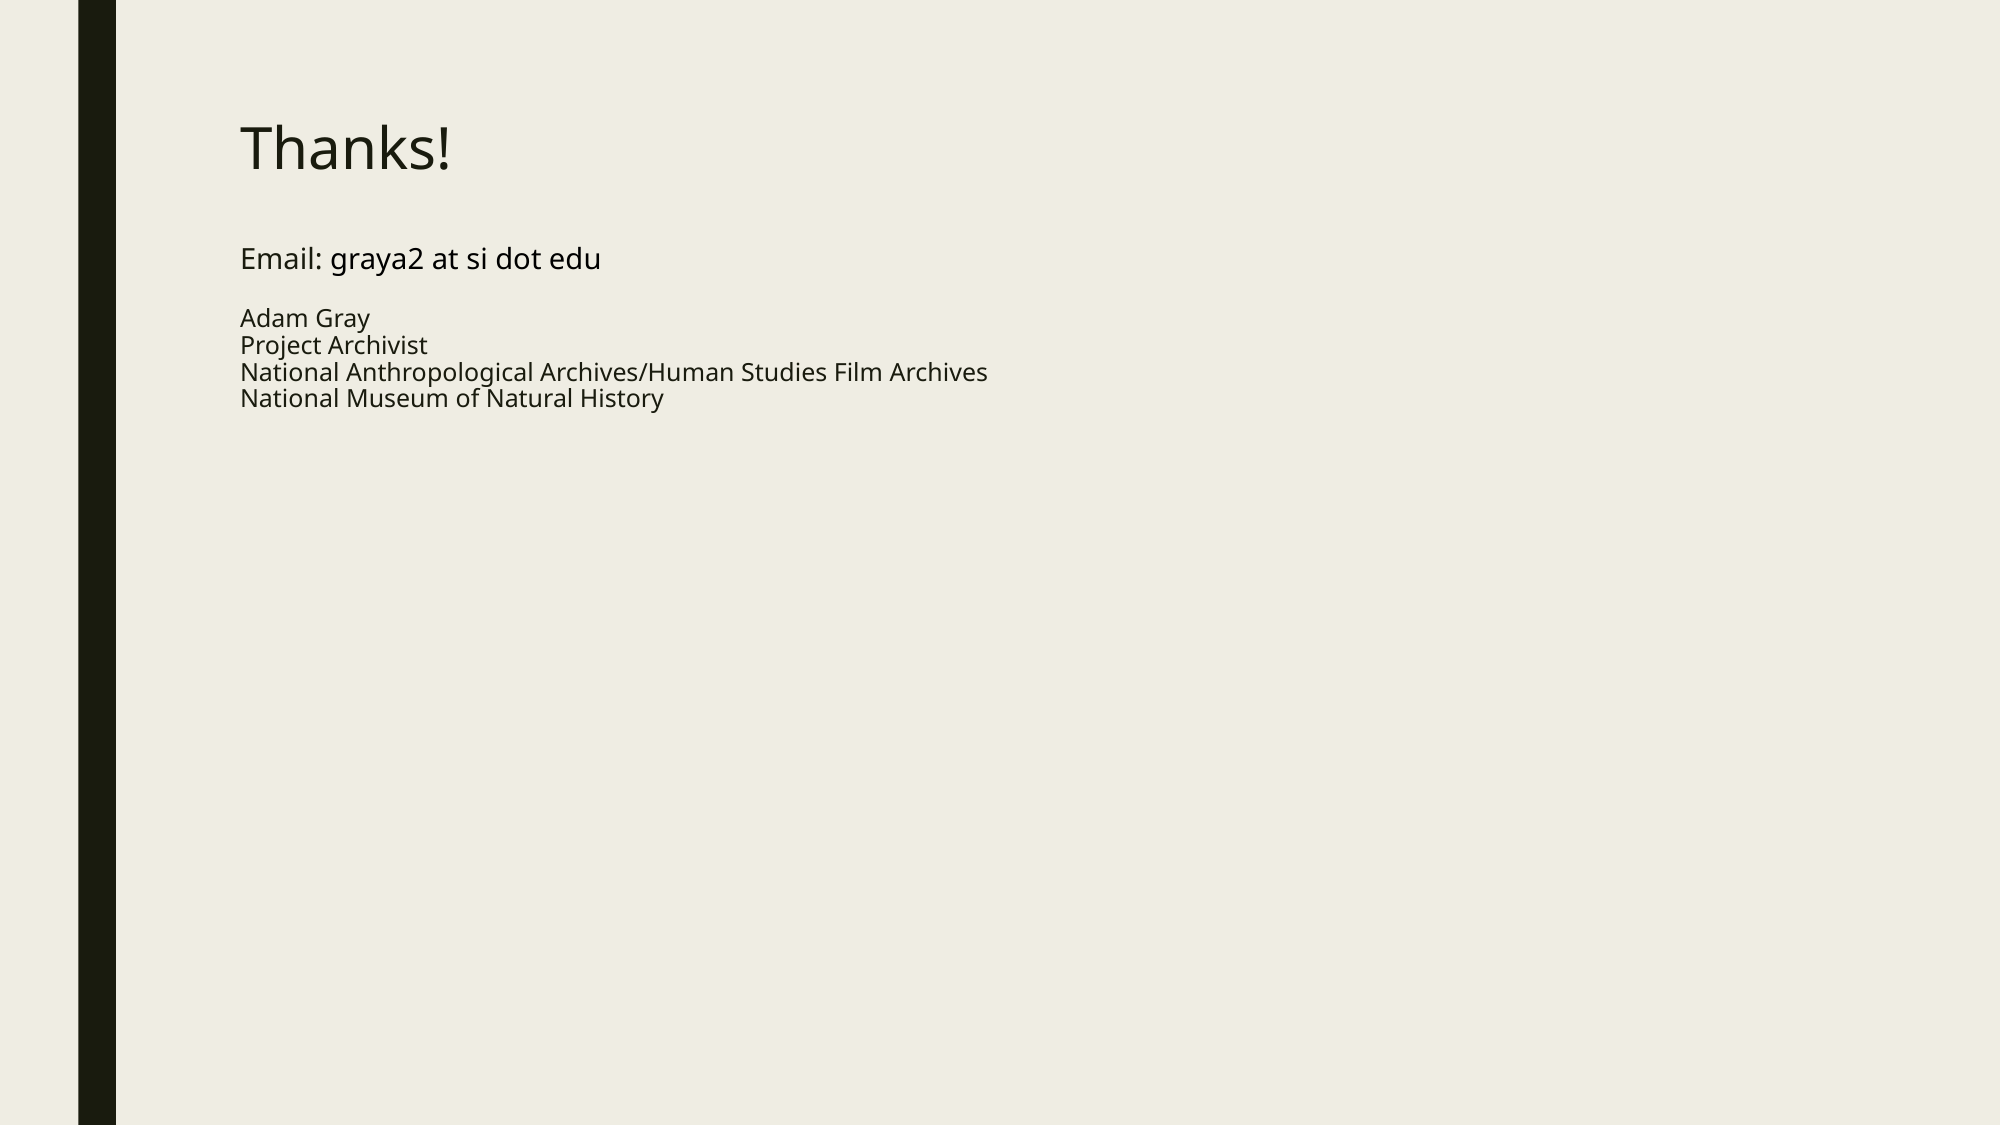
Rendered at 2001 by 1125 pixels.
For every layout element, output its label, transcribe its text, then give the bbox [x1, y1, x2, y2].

title Thanks! Email: graya2 at si dot edu Adam Gray Project Archivist National Anthropological Archives/Human Studies Film Archives National Museum of Natural History [225, 112, 1800, 470]
